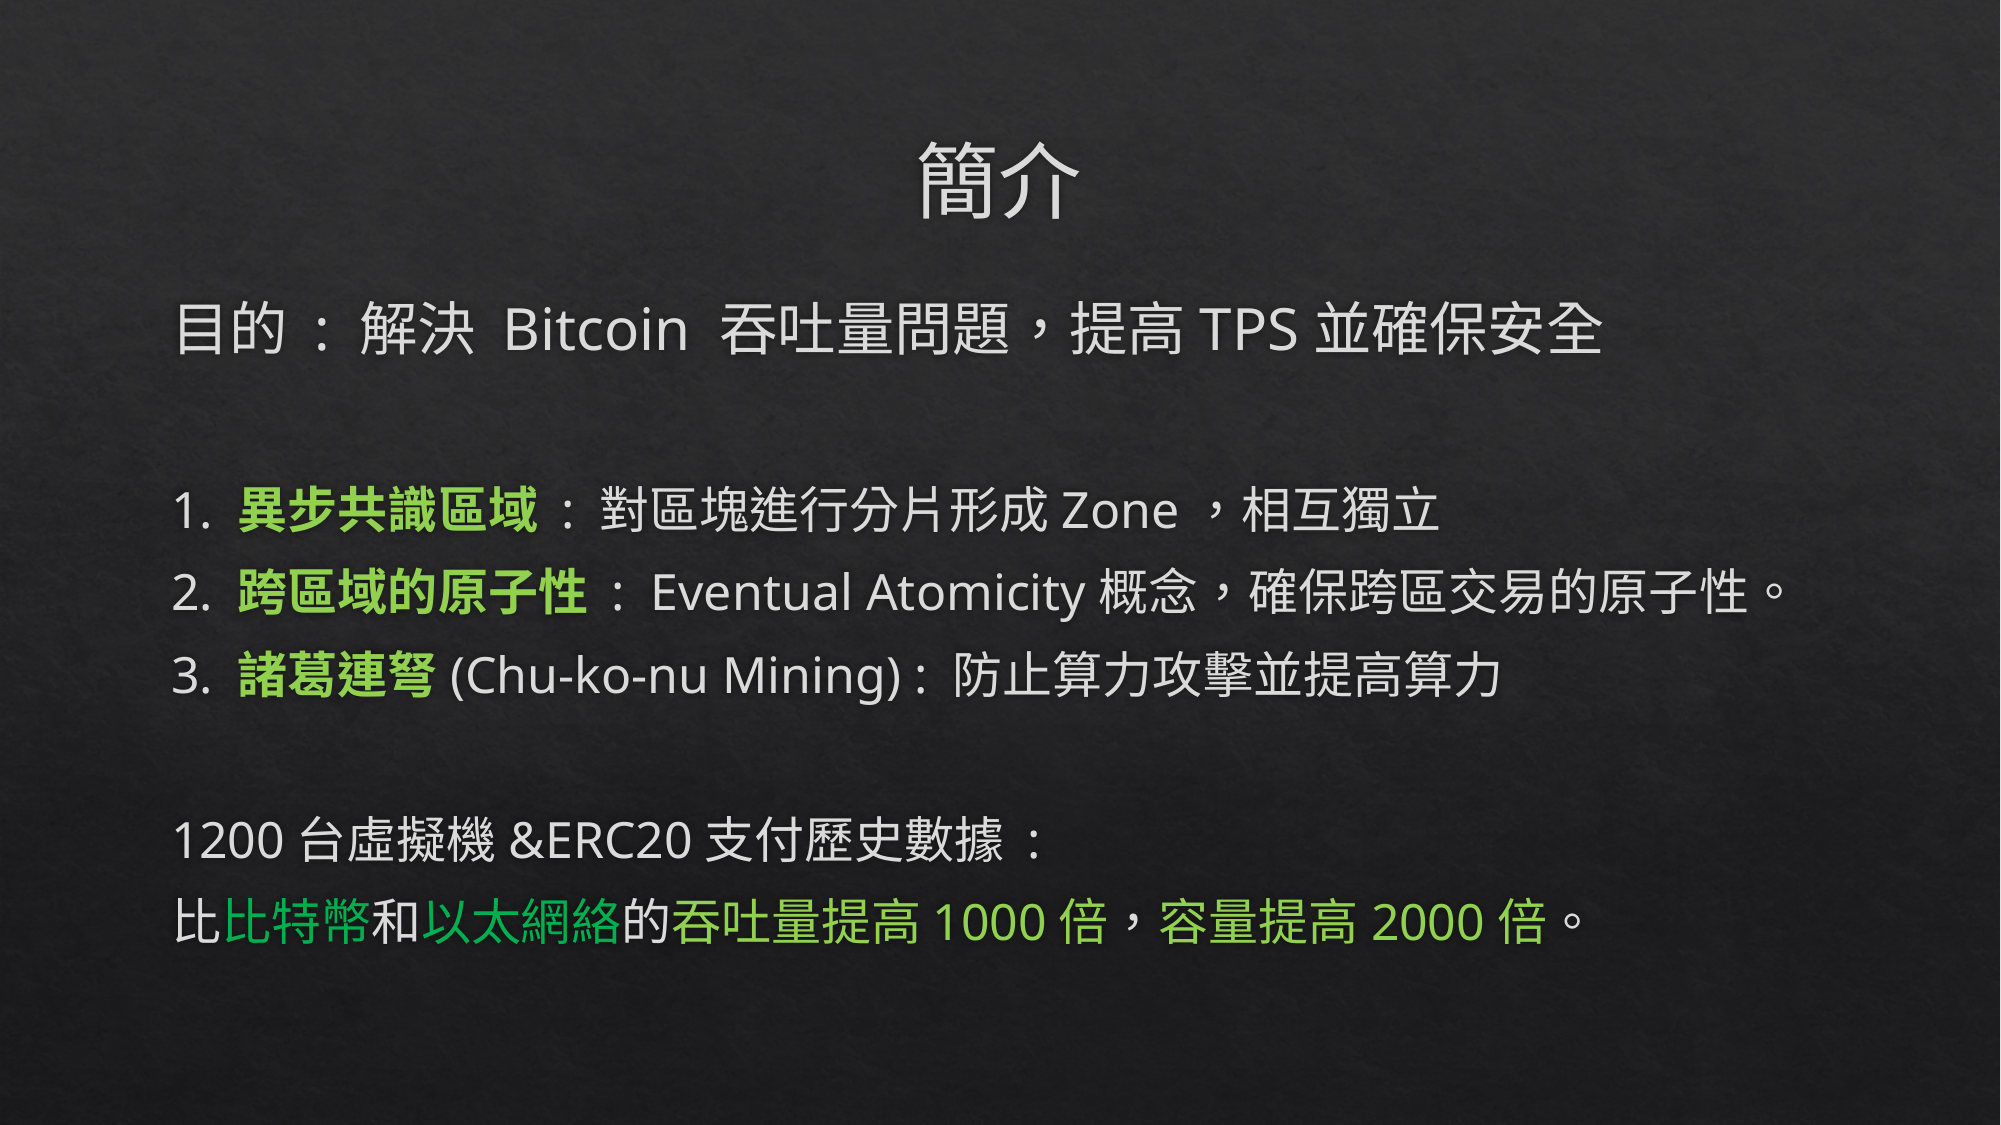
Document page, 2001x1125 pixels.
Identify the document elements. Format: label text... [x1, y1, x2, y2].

list 目的 : 解決 Bitcoin 吞吐量問題，提高TPS並確保安全 1. 異步共識區域 : 對區塊進行分片形成Zone，相互獨立 2. 跨區域的原子性 : Eventual Atomicity概念，確保跨區交易的原子性。 3. 諸葛連弩(Chu-ko-nu Mining) : 防止算力攻擊並提高算力 1200台虛擬機&ERC20支付歷史數據 : 比比特幣和以太網絡的吞吐量提高1000倍，容量提高2000倍。 [149, 284, 1849, 969]
title 簡介 [149, 99, 1849, 260]
